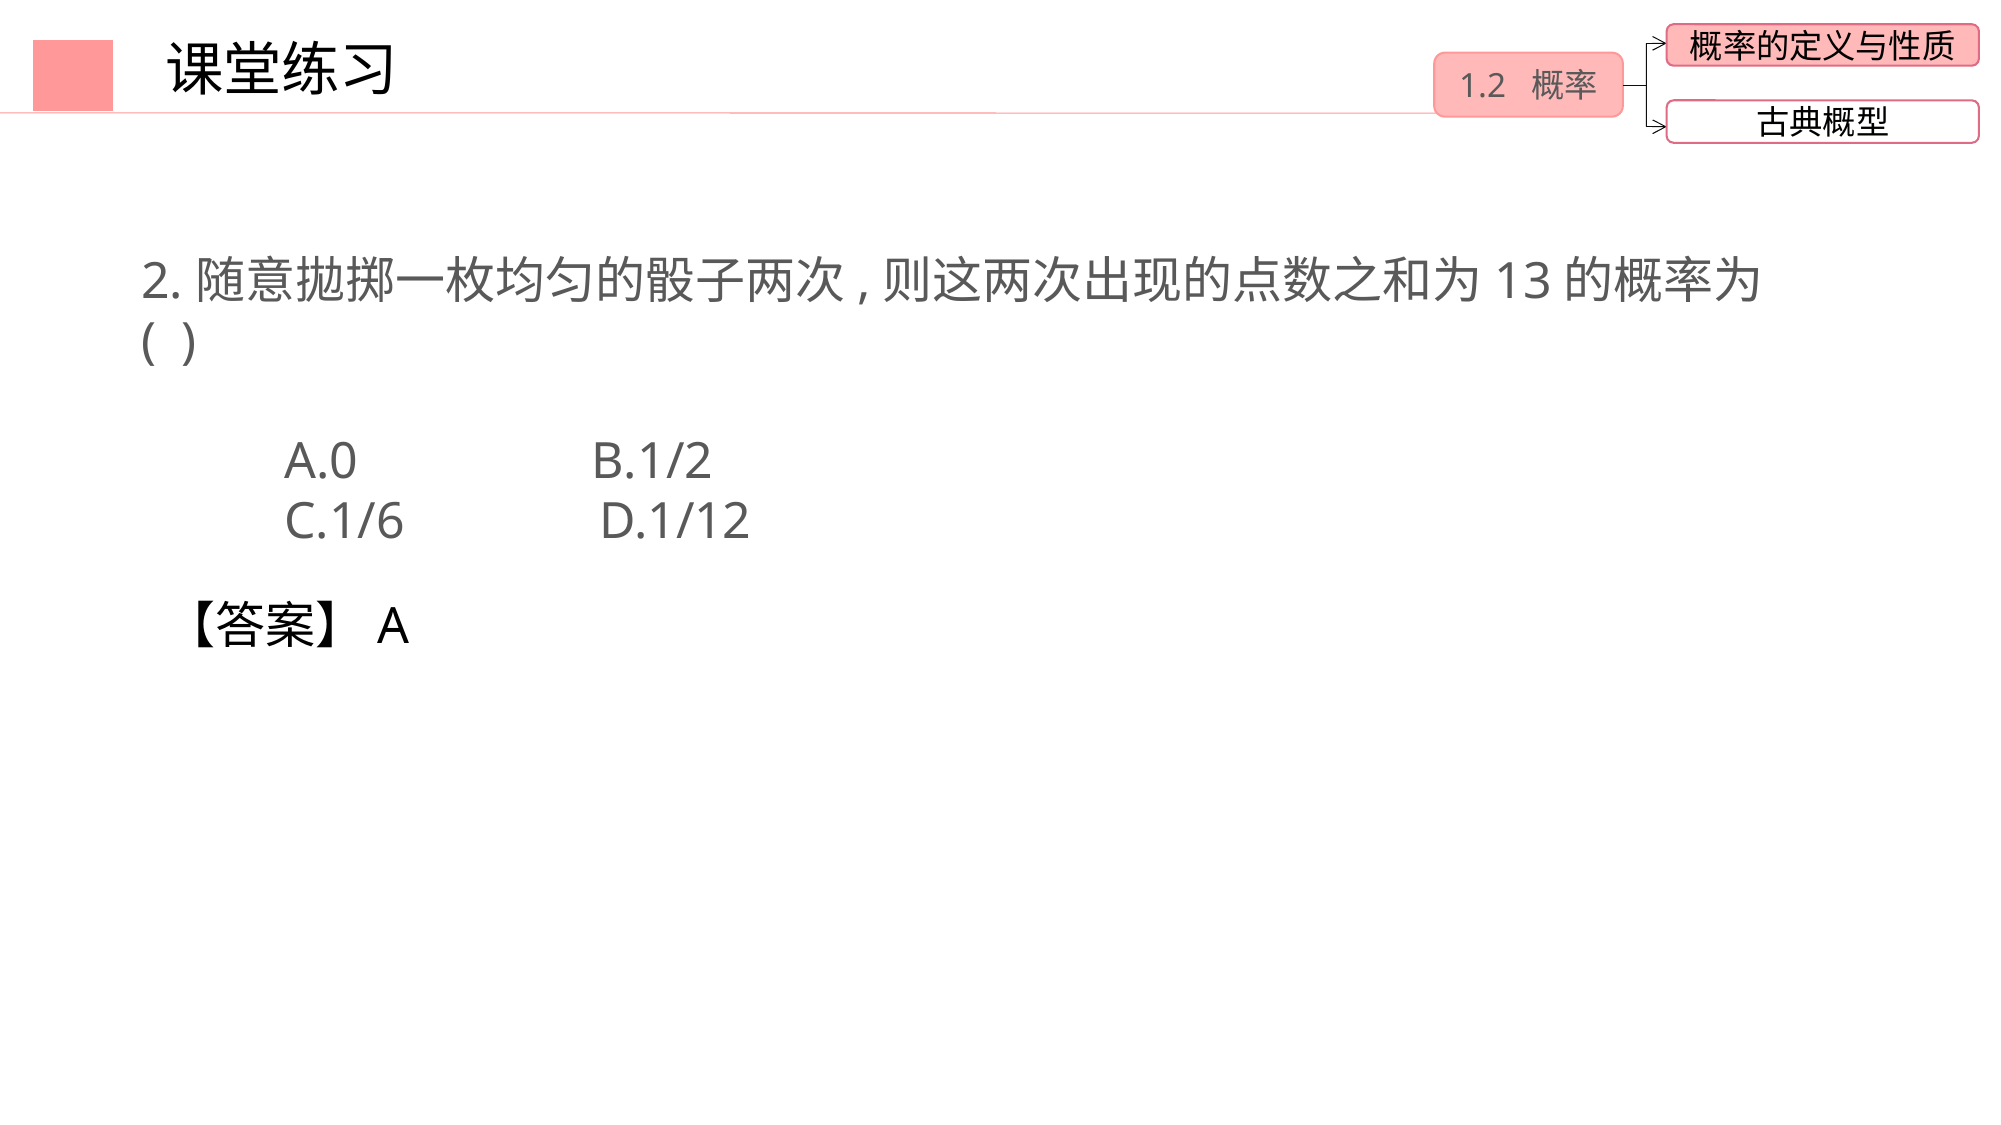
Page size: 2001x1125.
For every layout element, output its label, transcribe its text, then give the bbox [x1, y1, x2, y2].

text_box 【答案】A [150, 586, 477, 661]
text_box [1434, 24, 1979, 143]
text_box 课堂练习 [150, 24, 704, 109]
text_box [33, 40, 113, 111]
text_box 2.随意拋掷一枚均匀的骰子两次,则这两次出现的点数之和为13的概率为( ) A.0 B.1/2 C.1/6 D.1/12 [126, 241, 1840, 557]
